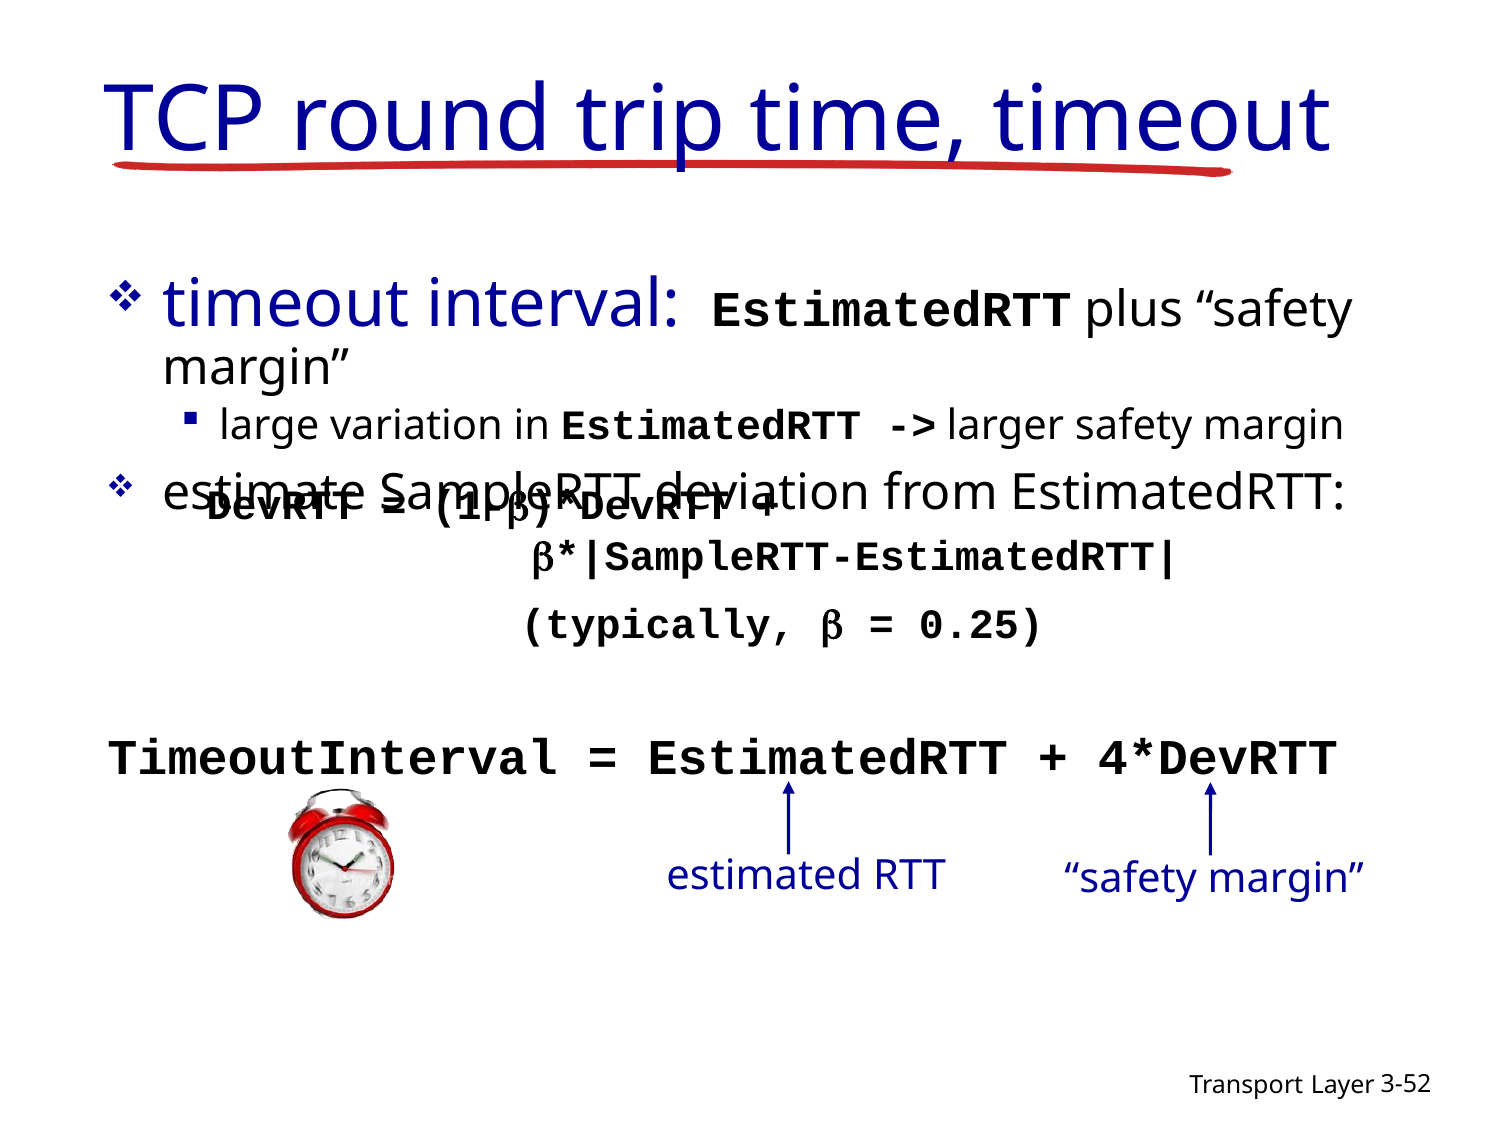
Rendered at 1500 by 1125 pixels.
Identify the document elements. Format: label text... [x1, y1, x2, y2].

picture [107, 155, 1246, 183]
picture [275, 782, 400, 920]
text_box TimeoutInterval = EstimatedRTT + 4*DevRTT [92, 716, 1392, 831]
text_box [1204, 782, 1217, 856]
list timeout interval: EstimatedRTT plus “safety margin” large variation in EstimatedRTT -> larger safety margin estimate SampleRTT deviation from EstimatedRTT: [90, 261, 1391, 508]
text_box (typically,  = 0.25) [505, 589, 1062, 655]
text_box [782, 781, 795, 855]
slide_number 3-52 [1365, 1059, 1477, 1106]
text_box “safety margin” [1049, 843, 1379, 909]
title TCP round trip time, timeout [88, 38, 1365, 190]
text_box DevRTT = (1-)*DevRTT + *|SampleRTT-EstimatedRTT| [191, 471, 1337, 586]
footer Transport Layer [914, 1056, 1391, 1105]
text_box estimated RTT [651, 840, 962, 906]
